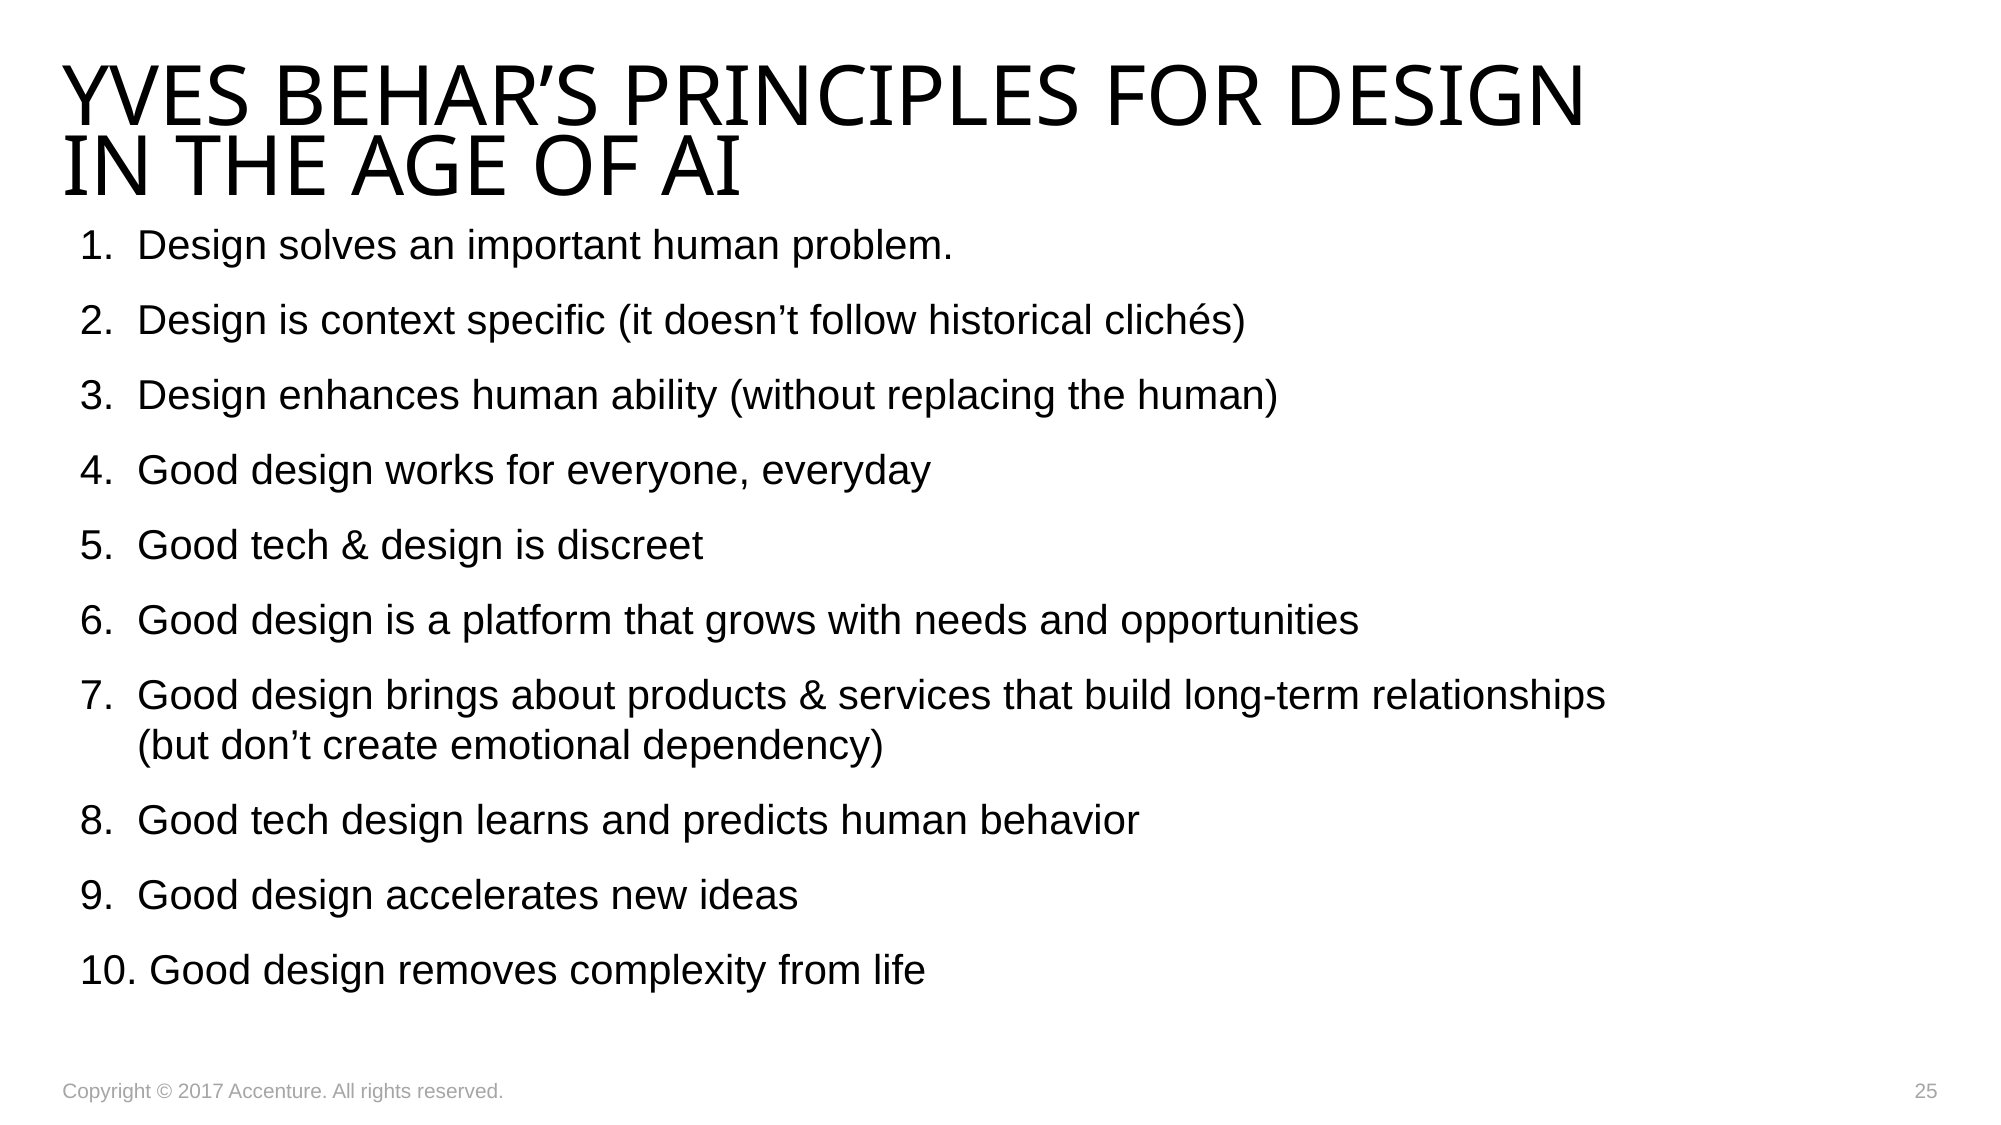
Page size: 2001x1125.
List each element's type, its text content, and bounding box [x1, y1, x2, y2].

text_box Design solves an important human problem. Design is context specific (it doesn’t follow historical clichés) Design enhances human ability (without replacing the human) Good design works for everyone, everyday Good tech & design is discreet Good design is a platform that grows with needs and opportunities Good design brings about products & services that build long-term relationships (but don’t create emotional dependency) Good tech design learns and predicts human behavior Good design accelerates new ideas Good design removes complexity from life [64, 210, 1816, 1001]
footer Copyright © 2017 Accenture. All rights reserved. [62, 1069, 1000, 1104]
slide_number 25 [1887, 1069, 1938, 1104]
title Yves behar’s principles for design in the age of ai [62, 62, 1938, 225]
